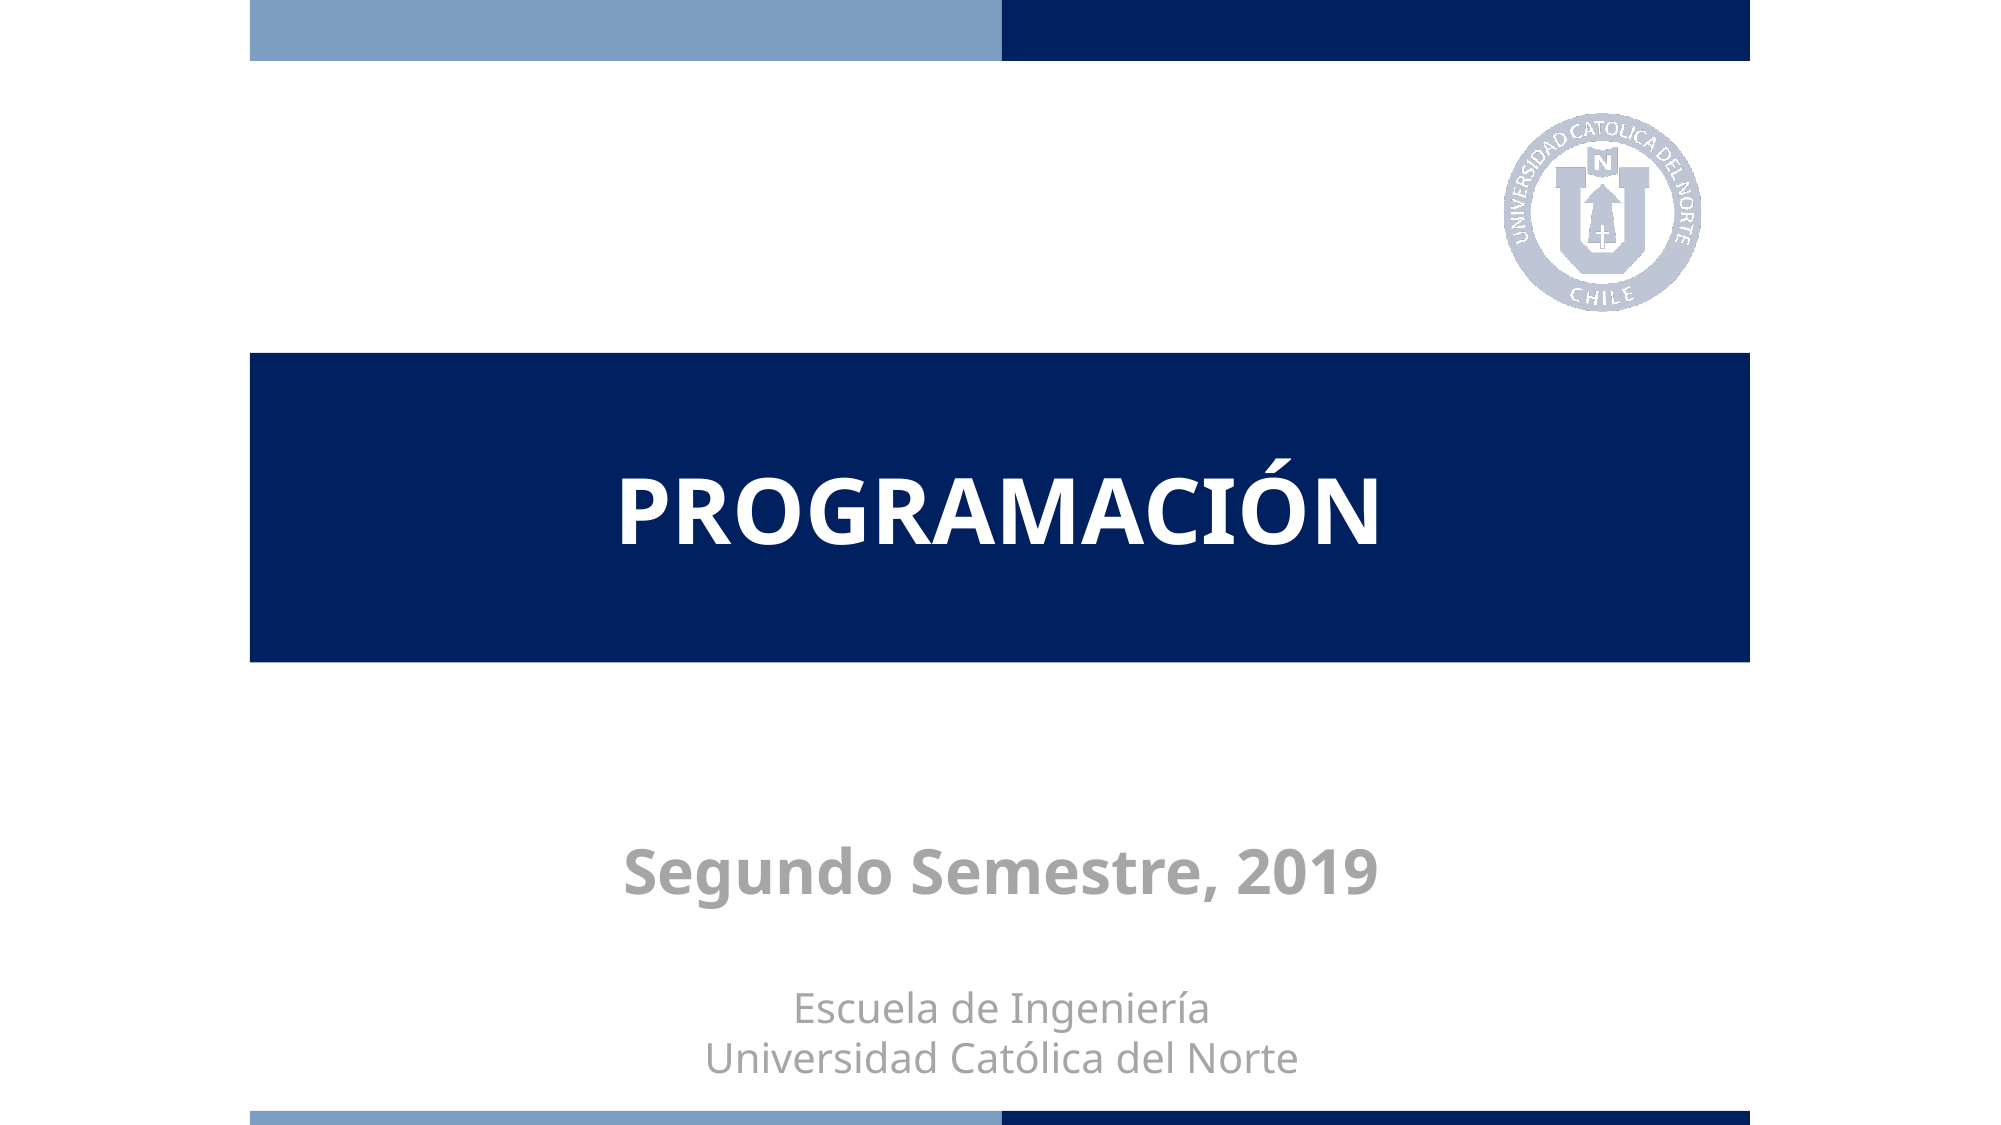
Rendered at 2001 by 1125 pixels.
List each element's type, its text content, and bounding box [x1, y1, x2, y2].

text_box Segundo Semestre, 2019 Escuela de Ingeniería Universidad Católica del Norte [253, 735, 1750, 1090]
text_box [1001, 0, 1751, 62]
text_box [249, 1110, 1001, 1125]
text_box [1001, 1110, 1751, 1125]
text_box PROGRAMACIÓN [249, 352, 1751, 663]
picture [1498, 106, 1709, 321]
text_box [249, 0, 1001, 62]
